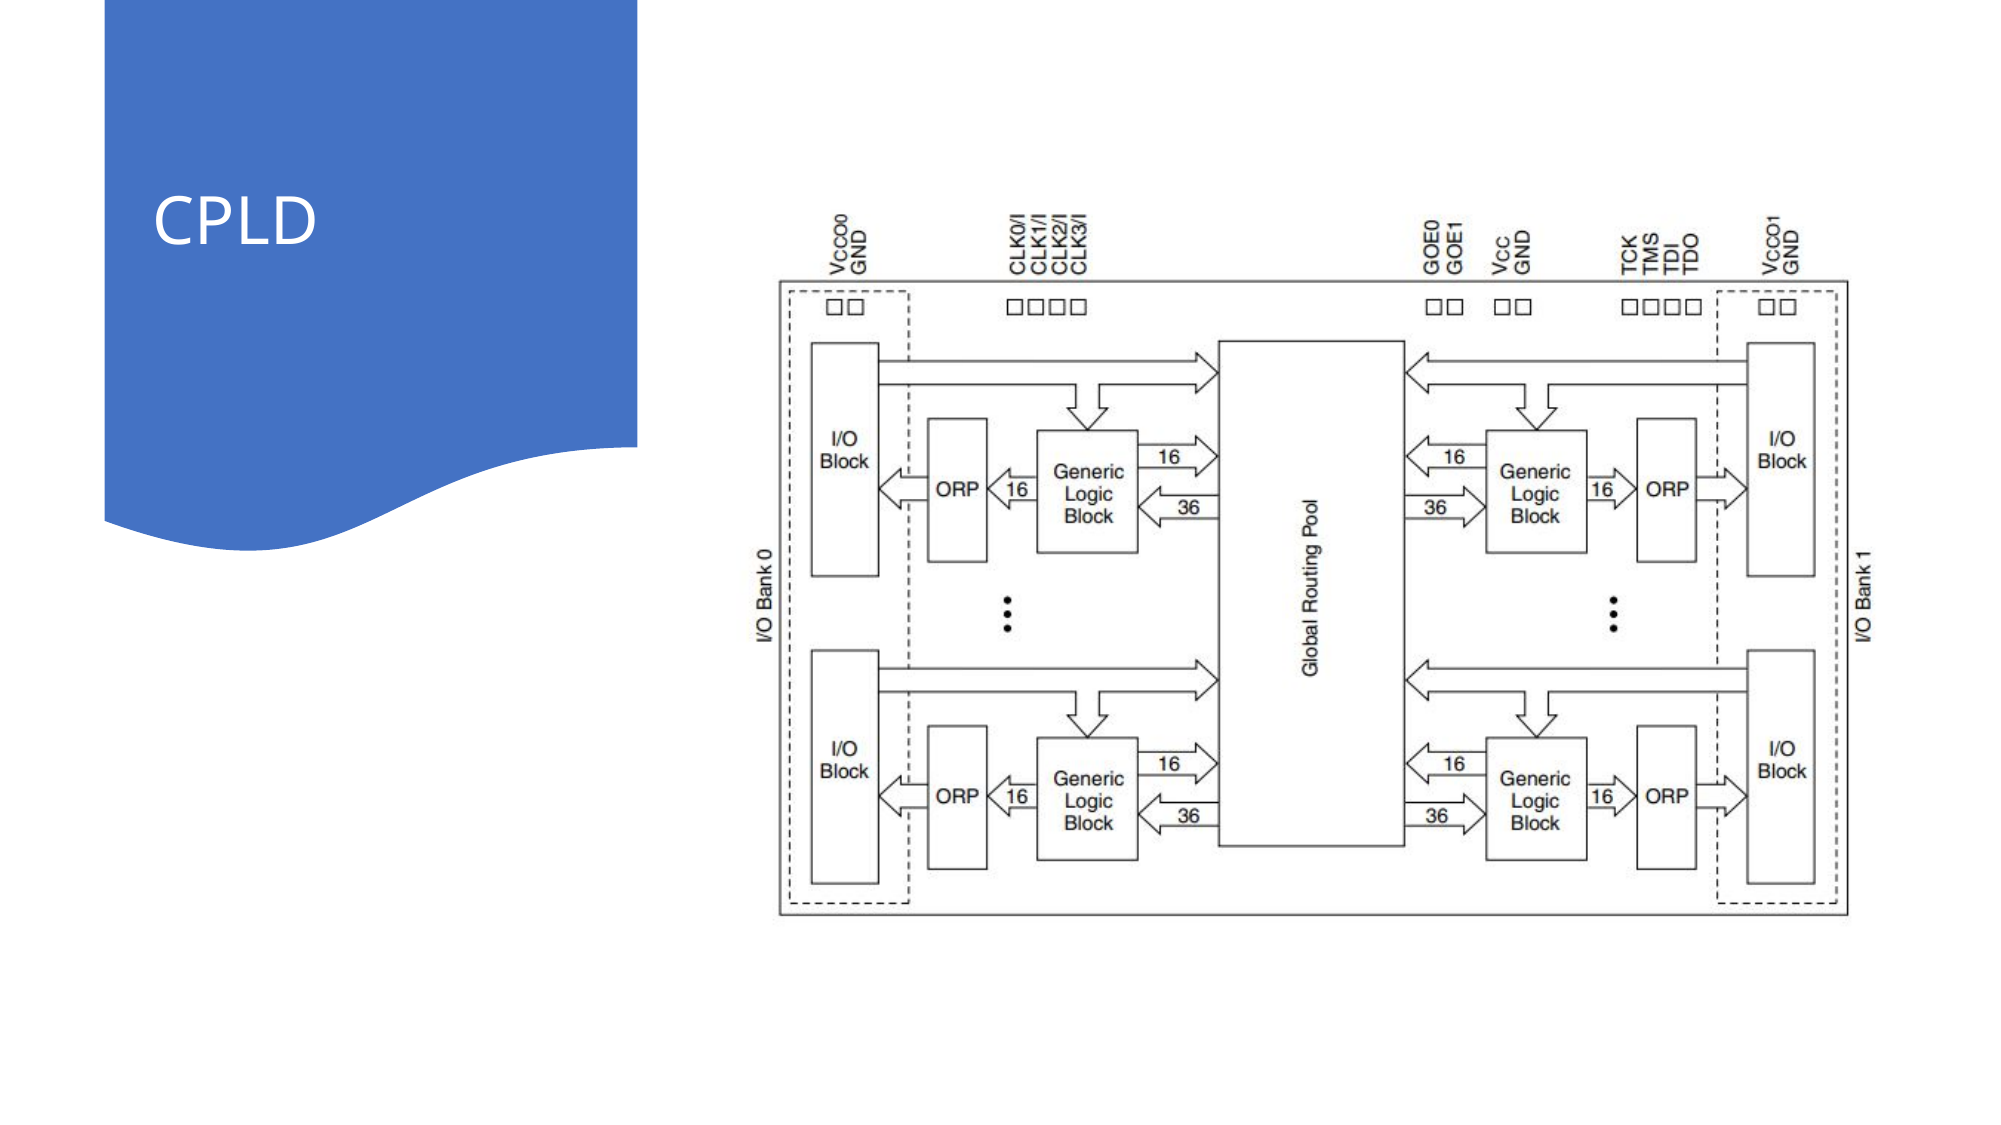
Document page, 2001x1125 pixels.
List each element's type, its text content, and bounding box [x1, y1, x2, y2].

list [690, 191, 1896, 934]
title CPLD [137, 28, 604, 417]
text_box [103, 0, 639, 552]
